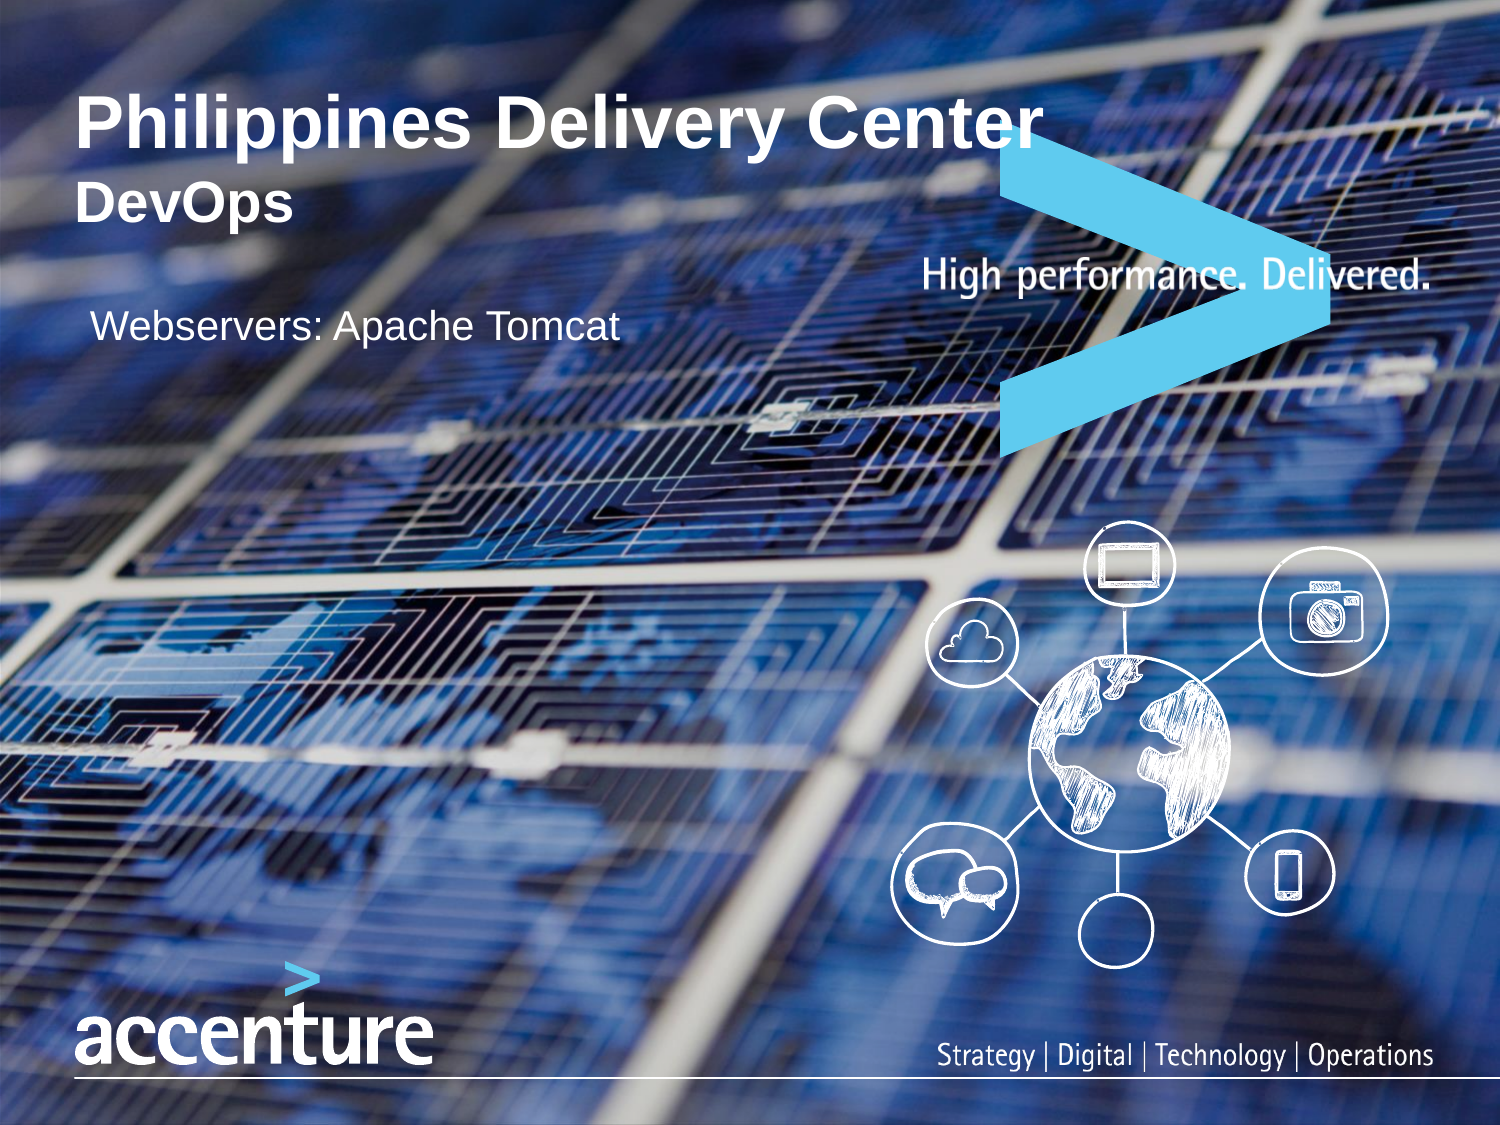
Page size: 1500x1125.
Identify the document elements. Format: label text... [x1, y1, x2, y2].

picture [0, 0, 1500, 1125]
title Philippines Delivery Center DevOps [74, 59, 1446, 242]
list Webservers: Apache Tomcat [74, 291, 733, 368]
